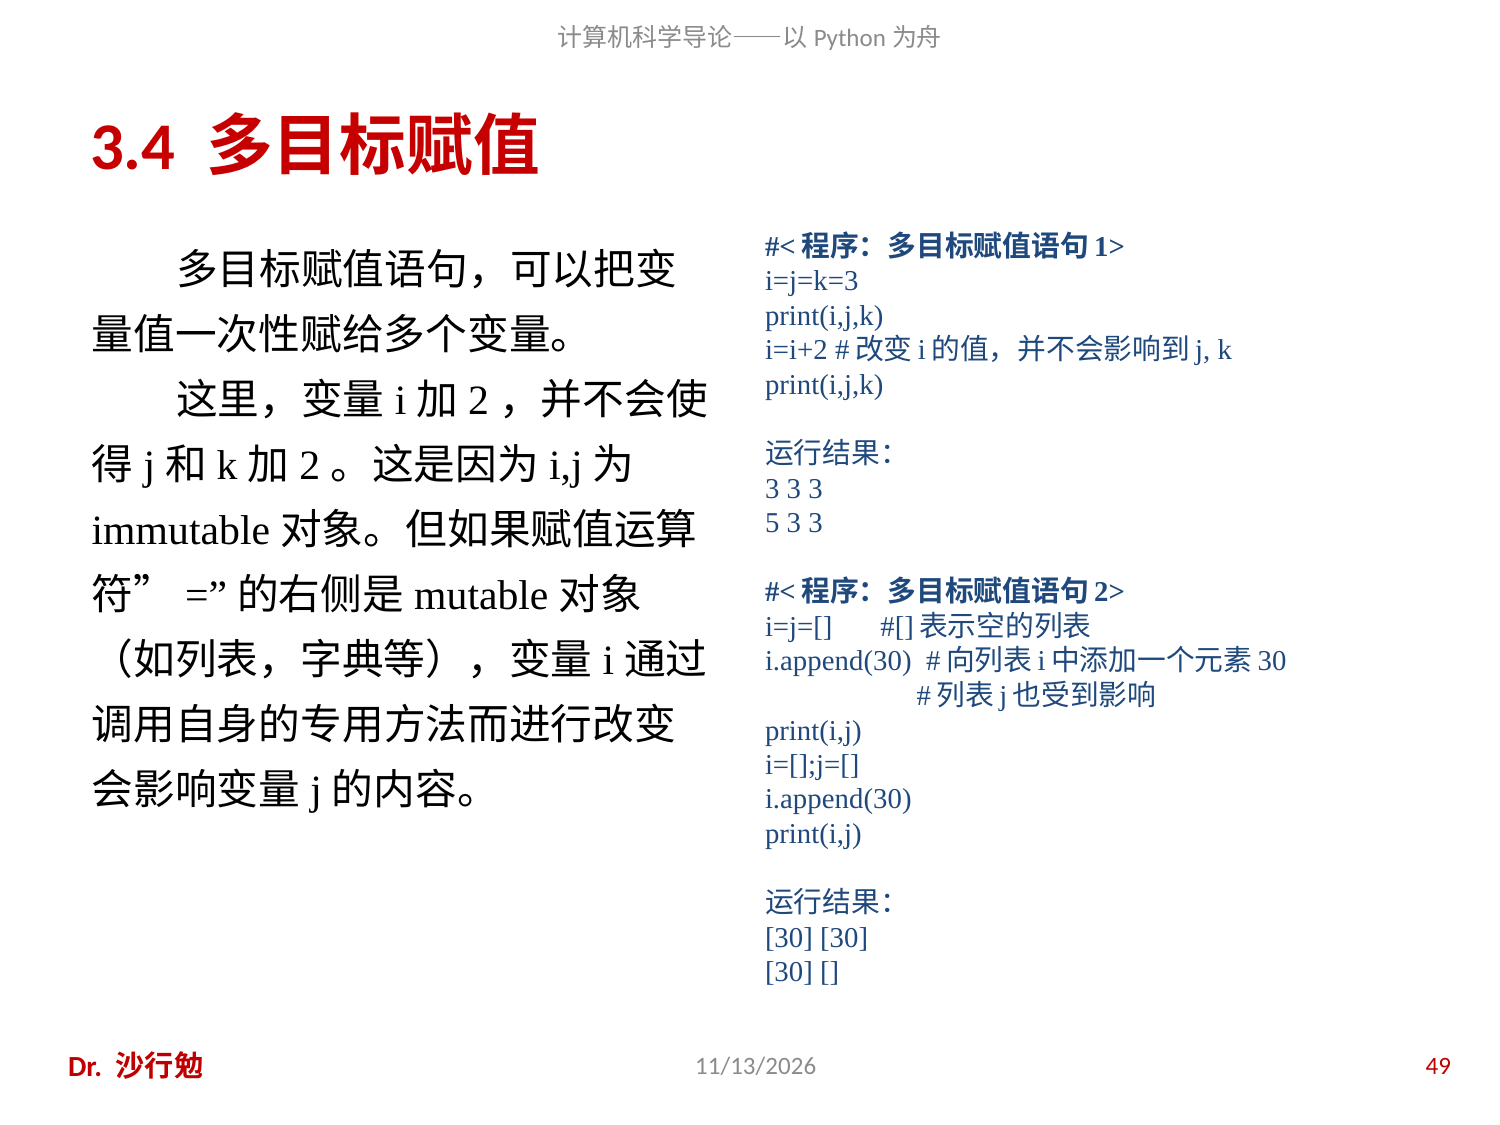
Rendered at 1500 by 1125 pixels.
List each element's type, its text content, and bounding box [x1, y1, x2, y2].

footer Dr. 沙行勉 [53, 1035, 386, 1095]
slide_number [501, 1035, 1010, 1095]
slide_number 49 [1116, 1035, 1467, 1095]
list #<程序：多目标赋值语句1> i=j=k=3 print(i,j,k) i=i+2 #改变i的值，并不会影响到j, k print(i,j,k) 运行结果： 3 3 3 5 3 3 #<程序：多目标赋值语句2> i=j=[] #[]表示空的列表 i.append(30) #向列表i中添加一个元素30 #列表j也受到影响 print(i,j) i=[];j=[] i.append(30) print(i,j) 运行结果： [30] [30] [30] [] [750, 219, 1471, 1005]
title 3.4 多目标赋值 [75, 90, 1425, 195]
list 多目标赋值语句，可以把变量值一次性赋给多个变量。 这里，变量i加2，并不会使得j和k加2。这是因为i,j为immutable对象。但如果赋值运算符”=”的右侧是mutable对象（如列表，字典等），变量i通过调用自身的专用方法而进行改变会影响变量j的内容。 [76, 219, 727, 1005]
